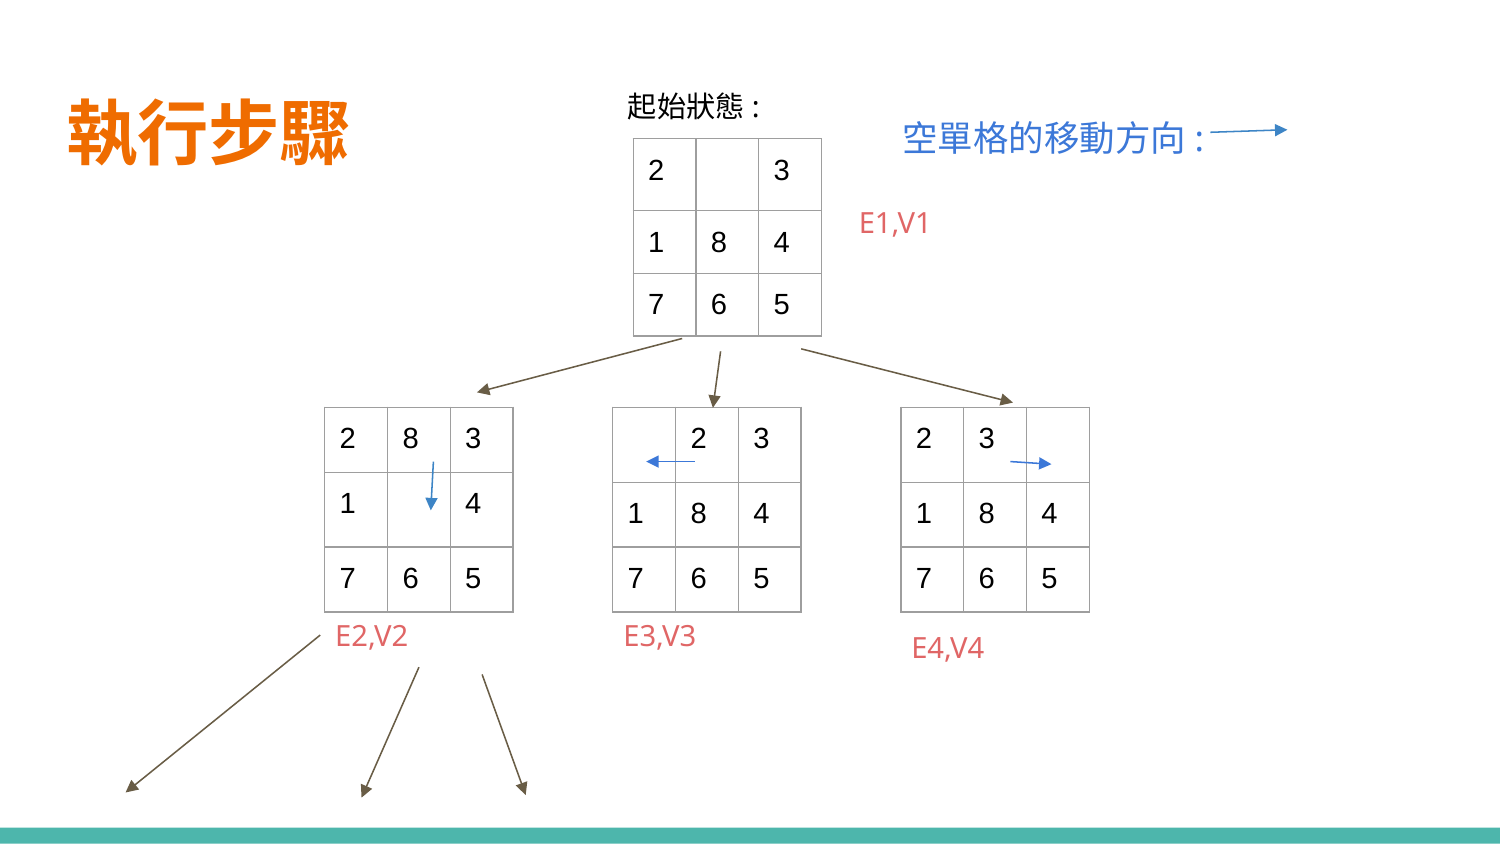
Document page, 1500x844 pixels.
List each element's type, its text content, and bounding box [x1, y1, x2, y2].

table_cell 8 [964, 483, 1026, 546]
table_cell 7 [902, 548, 963, 611]
table_header 3 [759, 139, 821, 210]
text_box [712, 351, 721, 408]
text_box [125, 634, 321, 793]
table_header 3 [739, 408, 800, 482]
table_header 8 [427, 503, 436, 514]
table_cell 6 [676, 548, 738, 602]
table_header 2 [902, 411, 963, 482]
table_cell 5 [451, 548, 512, 602]
table_cell 5 [759, 274, 821, 335]
text_box 空單格的移動方向: [887, 94, 1234, 174]
table_cell 4 [739, 483, 800, 546]
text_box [481, 674, 526, 796]
table_cell 1 [634, 211, 695, 273]
text_box 起始狀態: [612, 72, 888, 138]
table_cell 4 [451, 473, 512, 546]
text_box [361, 667, 420, 798]
table_cell 6 [697, 274, 758, 335]
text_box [800, 348, 1014, 403]
table_cell 6 [388, 548, 450, 602]
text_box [430, 461, 434, 511]
table_header 2 [634, 139, 695, 210]
text_box E3,V3 [608, 602, 806, 668]
table_header [613, 408, 675, 482]
table_cell 7 [613, 548, 675, 602]
table_header 3 [964, 408, 1026, 482]
table_cell [388, 473, 450, 546]
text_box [1010, 461, 1052, 465]
table_cell 6 [1009, 465, 1026, 471]
table_header 8 [388, 408, 450, 472]
table_header 2 [676, 408, 738, 482]
text_box E4,V4 [896, 614, 1094, 680]
table_header [1027, 408, 1089, 482]
table_cell 7 [1209, 133, 1234, 139]
table_cell 8 [697, 211, 758, 273]
table_header 3 [451, 408, 512, 472]
table_cell 4 [759, 211, 821, 273]
table_cell 8 [676, 483, 738, 546]
table_cell 7 [325, 548, 387, 602]
table_header 2 [325, 408, 387, 472]
text_box E2,V2 [320, 602, 518, 668]
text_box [1210, 129, 1288, 133]
table_cell 4 [1027, 483, 1089, 546]
table_cell 5 [1027, 548, 1089, 611]
table_cell 7 [634, 274, 695, 335]
text_box E1,V1 [843, 188, 1042, 254]
title 執行步驟 [51, 72, 518, 189]
table_cell 5 [739, 548, 800, 602]
table_cell 1 [902, 483, 963, 546]
table_cell 6 [964, 548, 1026, 611]
table_header [697, 139, 758, 210]
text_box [476, 338, 683, 393]
table_cell 1 [325, 473, 387, 546]
table_cell 1 [613, 483, 675, 546]
